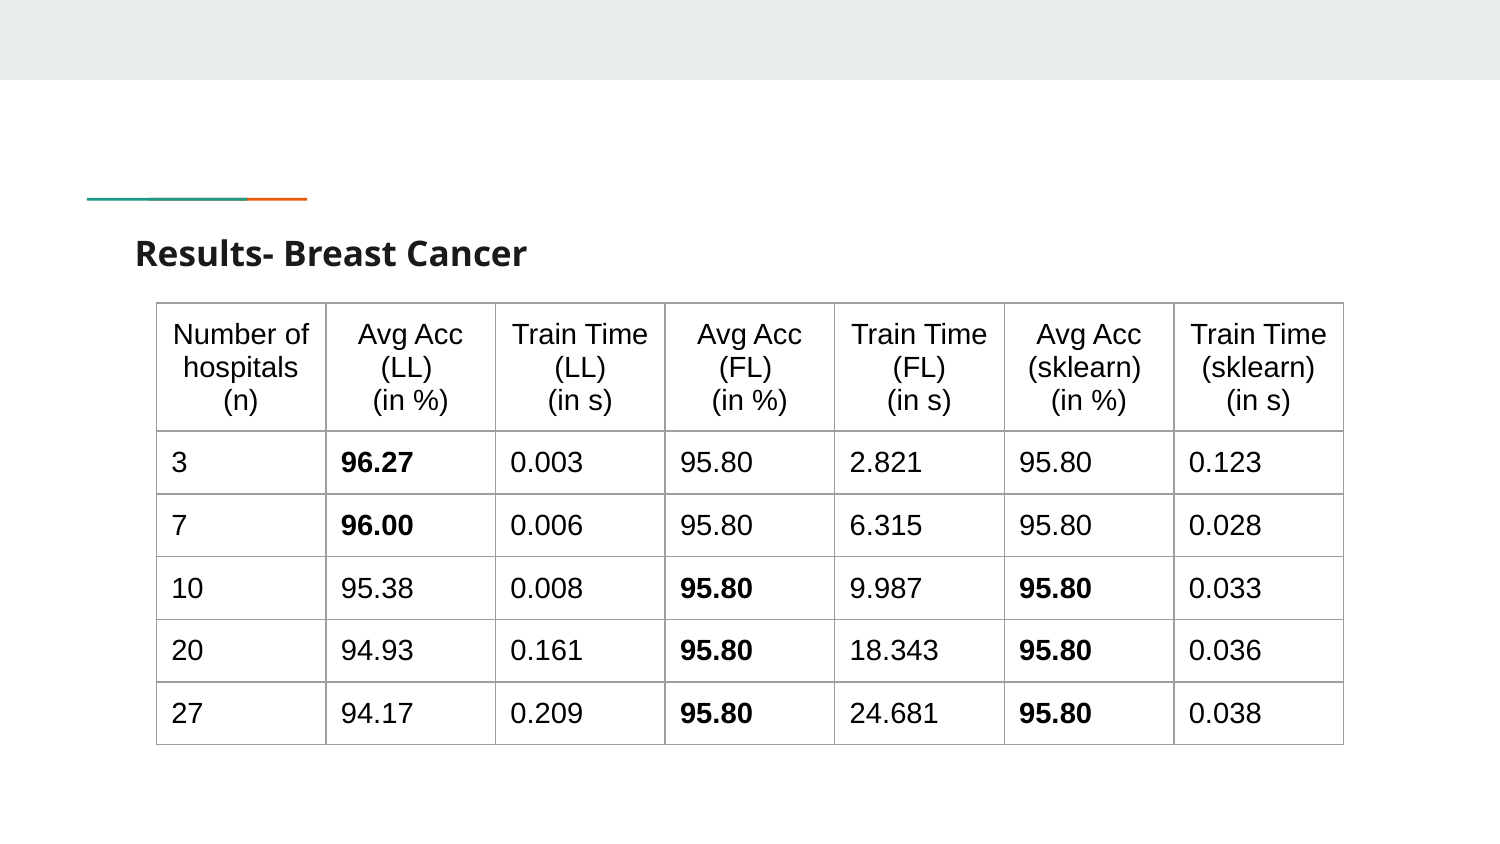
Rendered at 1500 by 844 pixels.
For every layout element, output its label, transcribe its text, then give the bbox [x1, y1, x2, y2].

title Results- Breast Cancer [119, 216, 708, 290]
table_cell 95.38 [327, 557, 495, 619]
table_cell 0.003 [496, 432, 664, 493]
table_header Train Time (sklearn) (in s) [1175, 304, 1343, 430]
table_cell 0.123 [1175, 432, 1343, 493]
table_cell 9.987 [835, 557, 1004, 619]
table_cell 0.038 [1175, 683, 1343, 744]
table_cell 95.80 [666, 620, 834, 681]
table_cell 0.033 [1175, 557, 1343, 619]
table_header Avg Acc (LL) (in %) [327, 304, 495, 430]
table_cell 3 [157, 432, 325, 493]
table_cell 95.80 [1005, 432, 1173, 493]
table_cell 95.80 [1005, 683, 1173, 744]
table_cell 95.80 [666, 432, 834, 493]
table_cell 2.821 [835, 432, 1004, 493]
table_cell 0.209 [496, 683, 664, 744]
table_cell 95.80 [666, 495, 834, 556]
table_cell 94.93 [327, 620, 495, 681]
table_header Train Time (FL) (in s) [835, 304, 1004, 430]
table_cell 95.80 [1005, 557, 1173, 619]
table_cell 0.036 [1175, 620, 1343, 681]
table_cell 20 [157, 620, 325, 681]
table_cell 0.006 [496, 495, 664, 556]
table_cell 95.80 [1005, 495, 1173, 556]
table_cell 95.80 [666, 557, 834, 619]
table_cell 95.80 [1005, 620, 1173, 681]
table_cell 96.27 [327, 432, 495, 493]
table_cell 0.161 [496, 620, 664, 681]
table_header Avg Acc (FL) (in %) [666, 304, 834, 430]
table_header Avg Acc (sklearn) (in %) [1005, 304, 1173, 430]
table_header Number of hospitals (n) [157, 304, 325, 430]
table_cell 27 [157, 683, 325, 744]
table_cell 0.028 [1175, 495, 1343, 556]
table_cell 96.00 [327, 495, 495, 556]
table_cell 6.315 [835, 495, 1004, 556]
table_header Train Time (LL) (in s) [496, 304, 664, 430]
table_cell 24.681 [835, 683, 1004, 744]
table_cell 7 [157, 495, 325, 556]
table_cell 0.008 [496, 557, 664, 619]
table_cell 18.343 [835, 620, 1004, 681]
table_cell 94.17 [327, 683, 495, 744]
table_cell 95.80 [666, 683, 834, 744]
table_cell 10 [157, 557, 325, 619]
